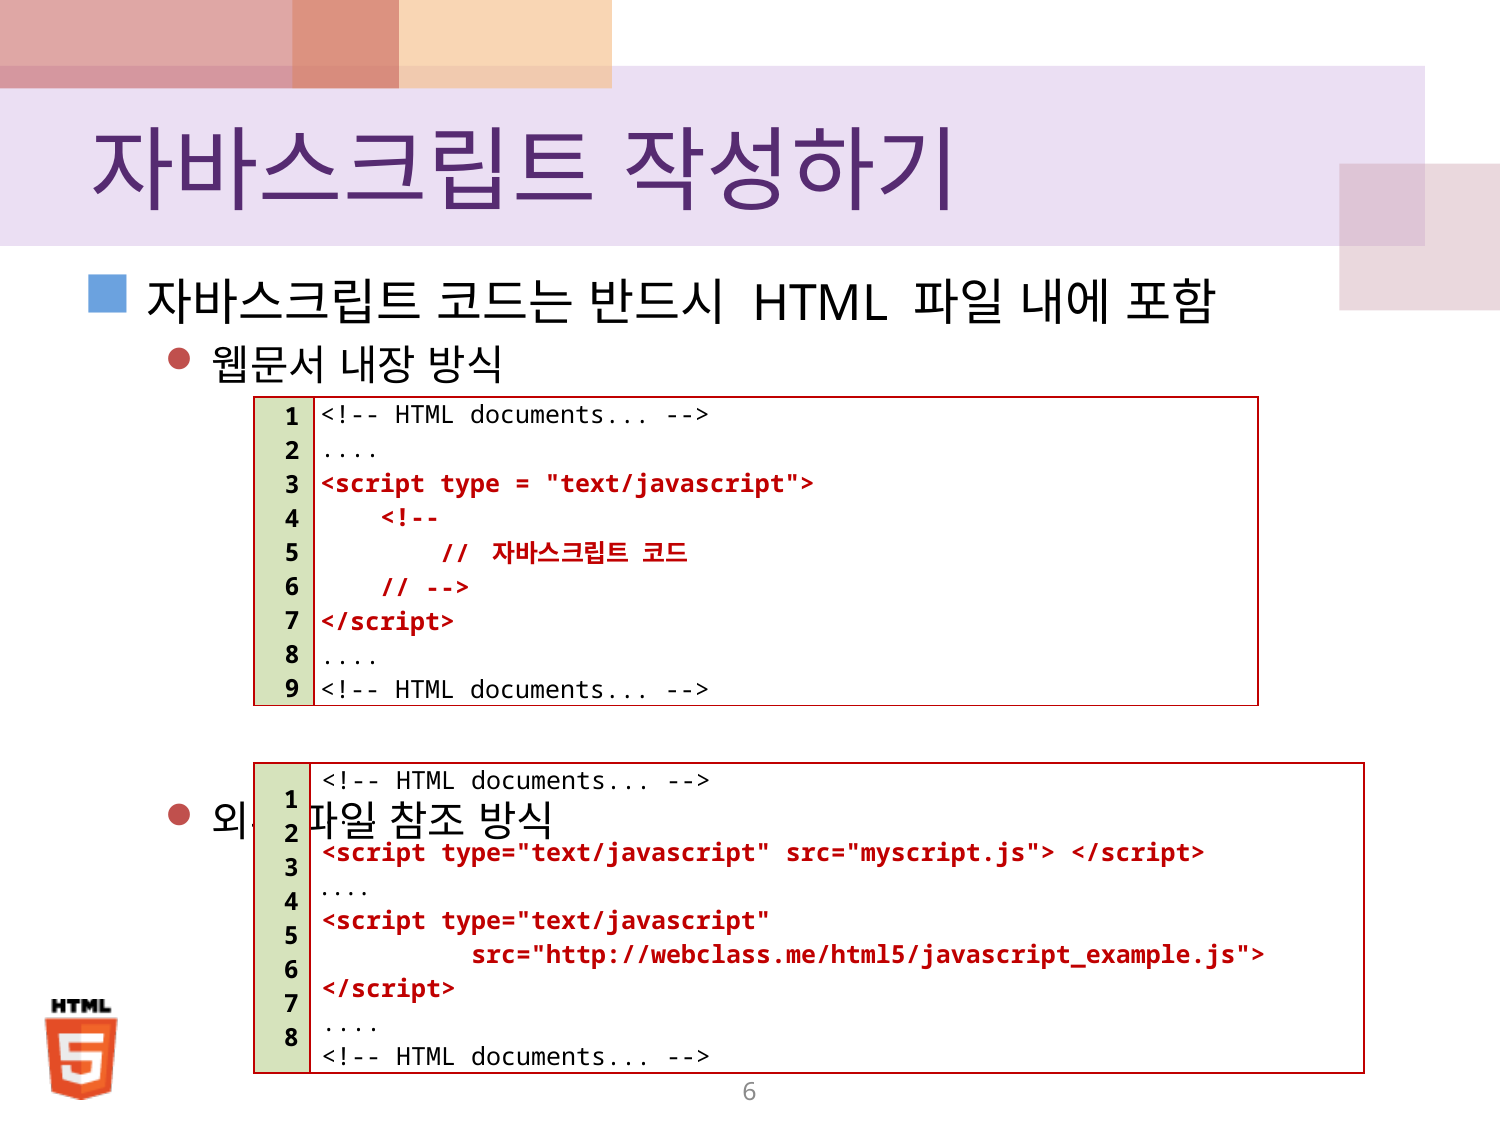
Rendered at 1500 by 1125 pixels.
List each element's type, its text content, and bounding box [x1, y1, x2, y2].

picture [31, 999, 132, 1100]
table_header 1 2 3 4 5 6 7 8 9 [255, 398, 313, 705]
table_header <!-- HTML documents... --> .... <script type="text/javascript" src="myscript.js"> </script> . . . . <script type="text/javascript" src="http://webclass.me/html5/javascript_example.js"> </script> .... <!-- HTML documents... --> [311, 764, 1363, 1072]
title 자바스크립트 작성하기 [75, 88, 1425, 246]
table_header 1 2 3 4 5 6 7 8 [255, 764, 309, 1072]
table_header <!-- HTML documents... --> .... <script type = "text/javascript"> <!-- // 자바스크립트 코드 // --> </script> .... <!-- HTML documents... --> [315, 398, 1257, 705]
slide_number 6 [574, 1074, 925, 1113]
list 자바스크립트 코드는 반드시 HTML 파일 내에 포함 웹문서 내장 방식 외부 파일 참조 방식 [75, 262, 1425, 1005]
